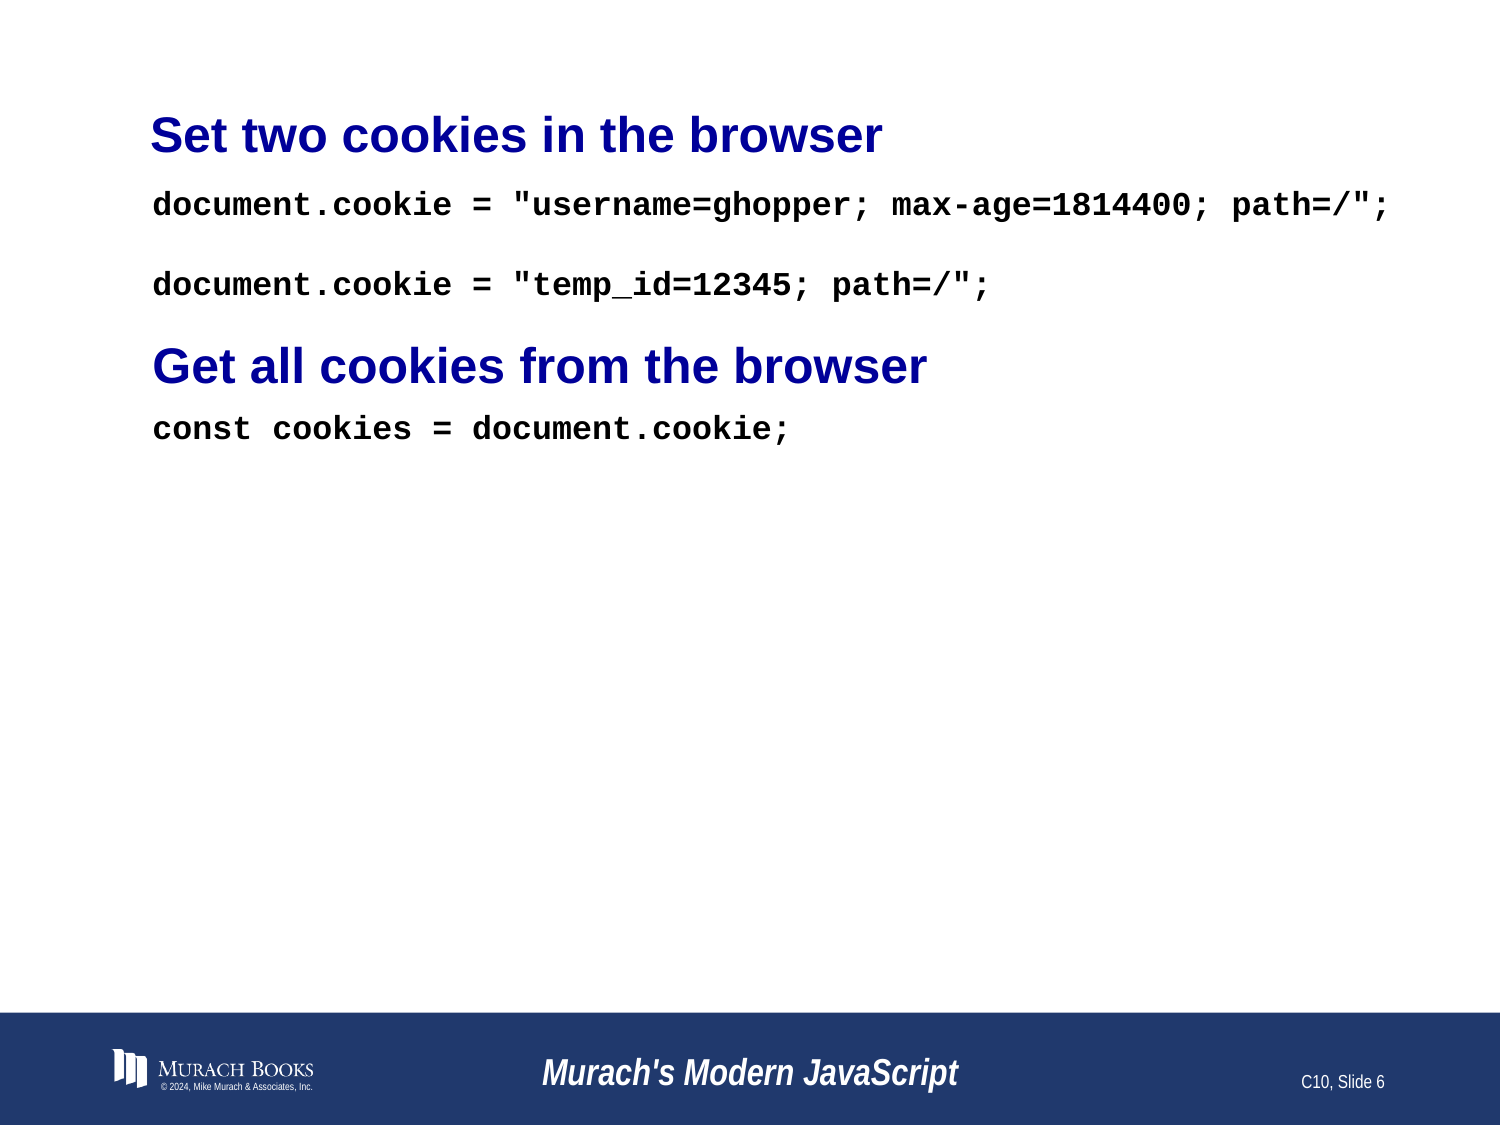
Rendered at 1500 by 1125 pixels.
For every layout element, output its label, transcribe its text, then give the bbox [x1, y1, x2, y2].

title Set two cookies in the browser [150, 102, 1350, 164]
list document.cookie = "username=ghopper; max-age=1814400; path=/"; document.cookie = "temp_id=12345; path=/"; Get all cookies from the browser const cookies = document.cookie; [137, 174, 1425, 975]
footer © 2024, Mike Murach & Associates, Inc. [12, 1025, 450, 1100]
slide_number C10, Slide 6 [1087, 1025, 1400, 1100]
slide_number Murach's Modern JavaScript [450, 1025, 1050, 1100]
